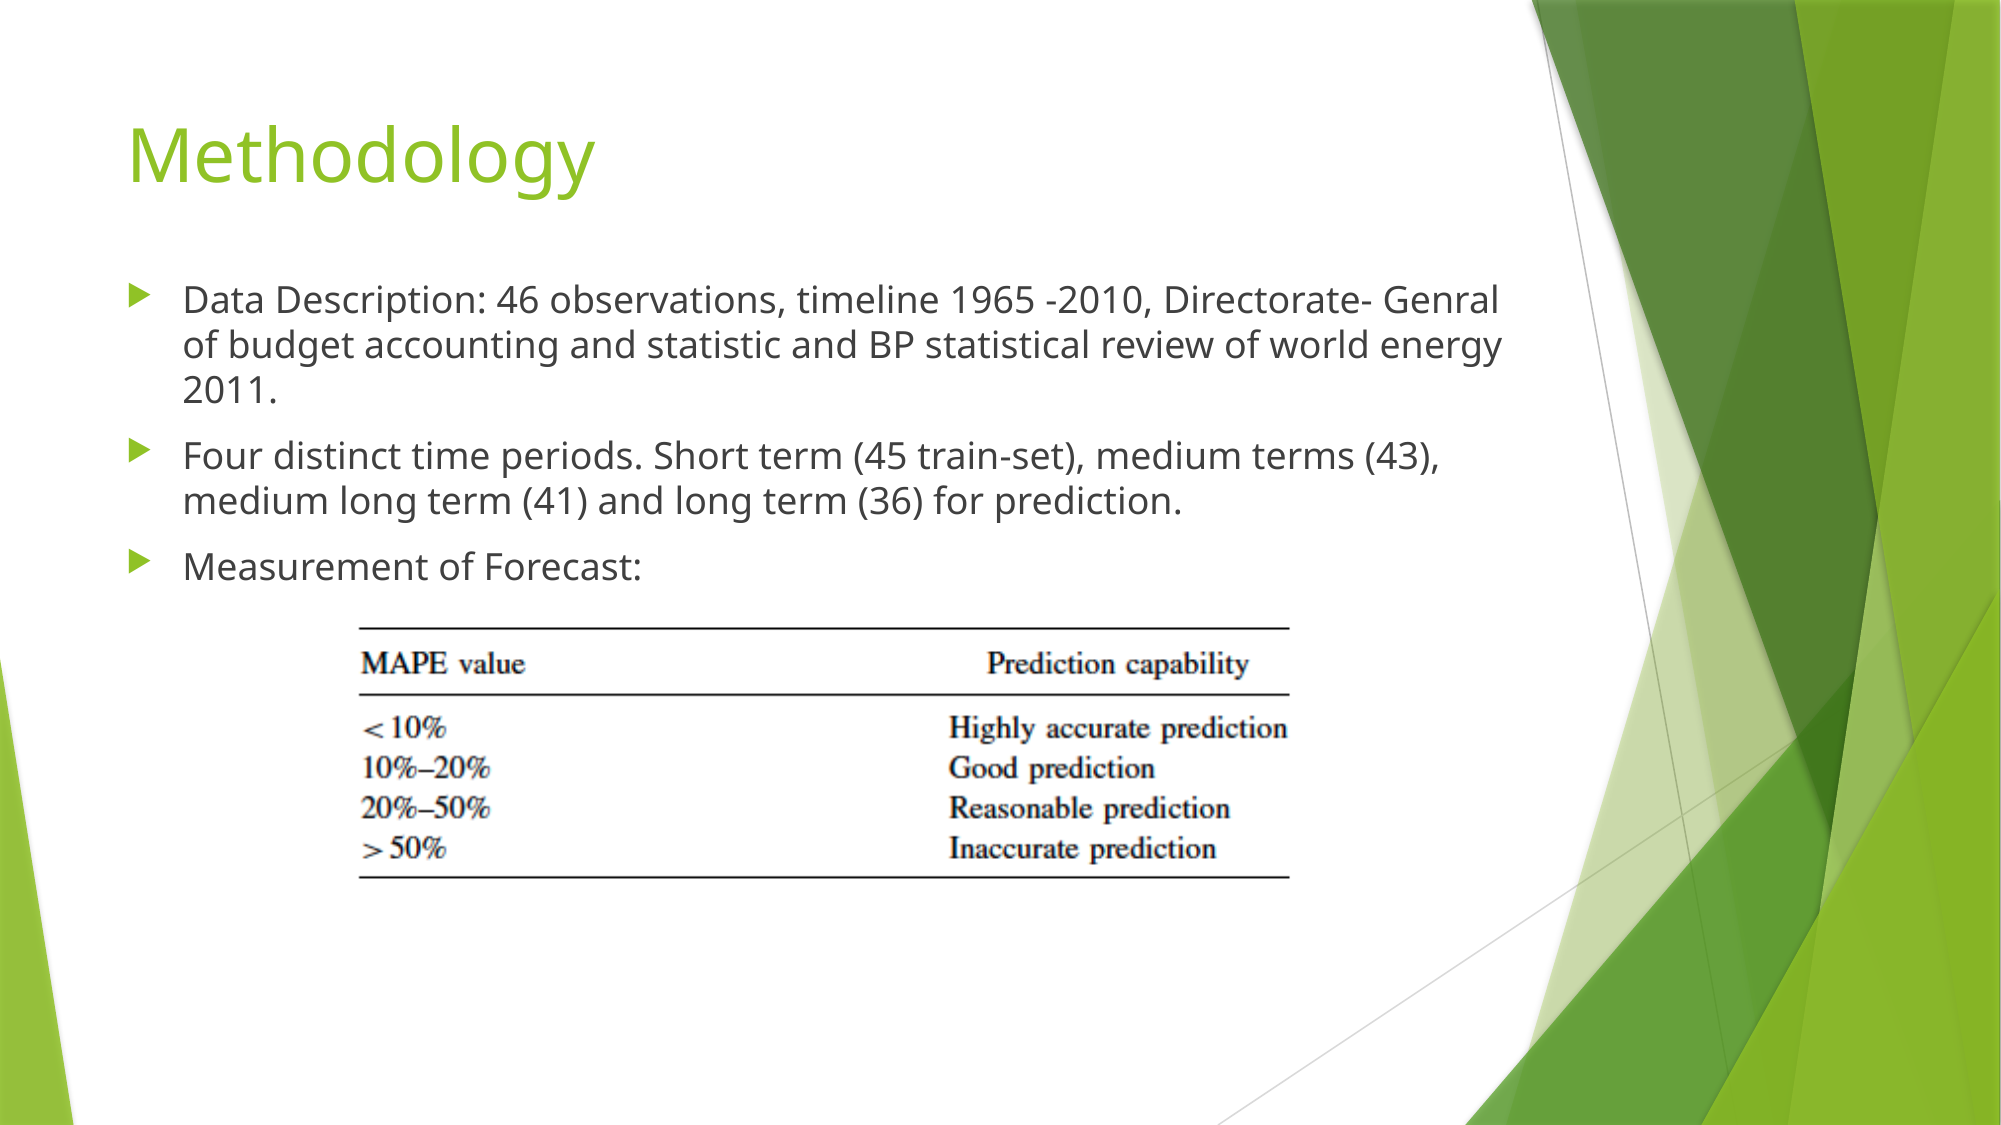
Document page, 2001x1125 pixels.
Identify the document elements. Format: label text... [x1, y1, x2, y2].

list Data Description: 46 observations, timeline 1965 -2010, Directorate- Genral of budget accounting and statistic and BP statistical review of world energy 2011. Four distinct time periods. Short term (45 train-set), medium terms (43), medium long term (41) and long term (36) for prediction. Measurement of Forecast: [111, 268, 1522, 991]
title Methodology [111, 99, 1522, 268]
picture [315, 615, 1391, 917]
